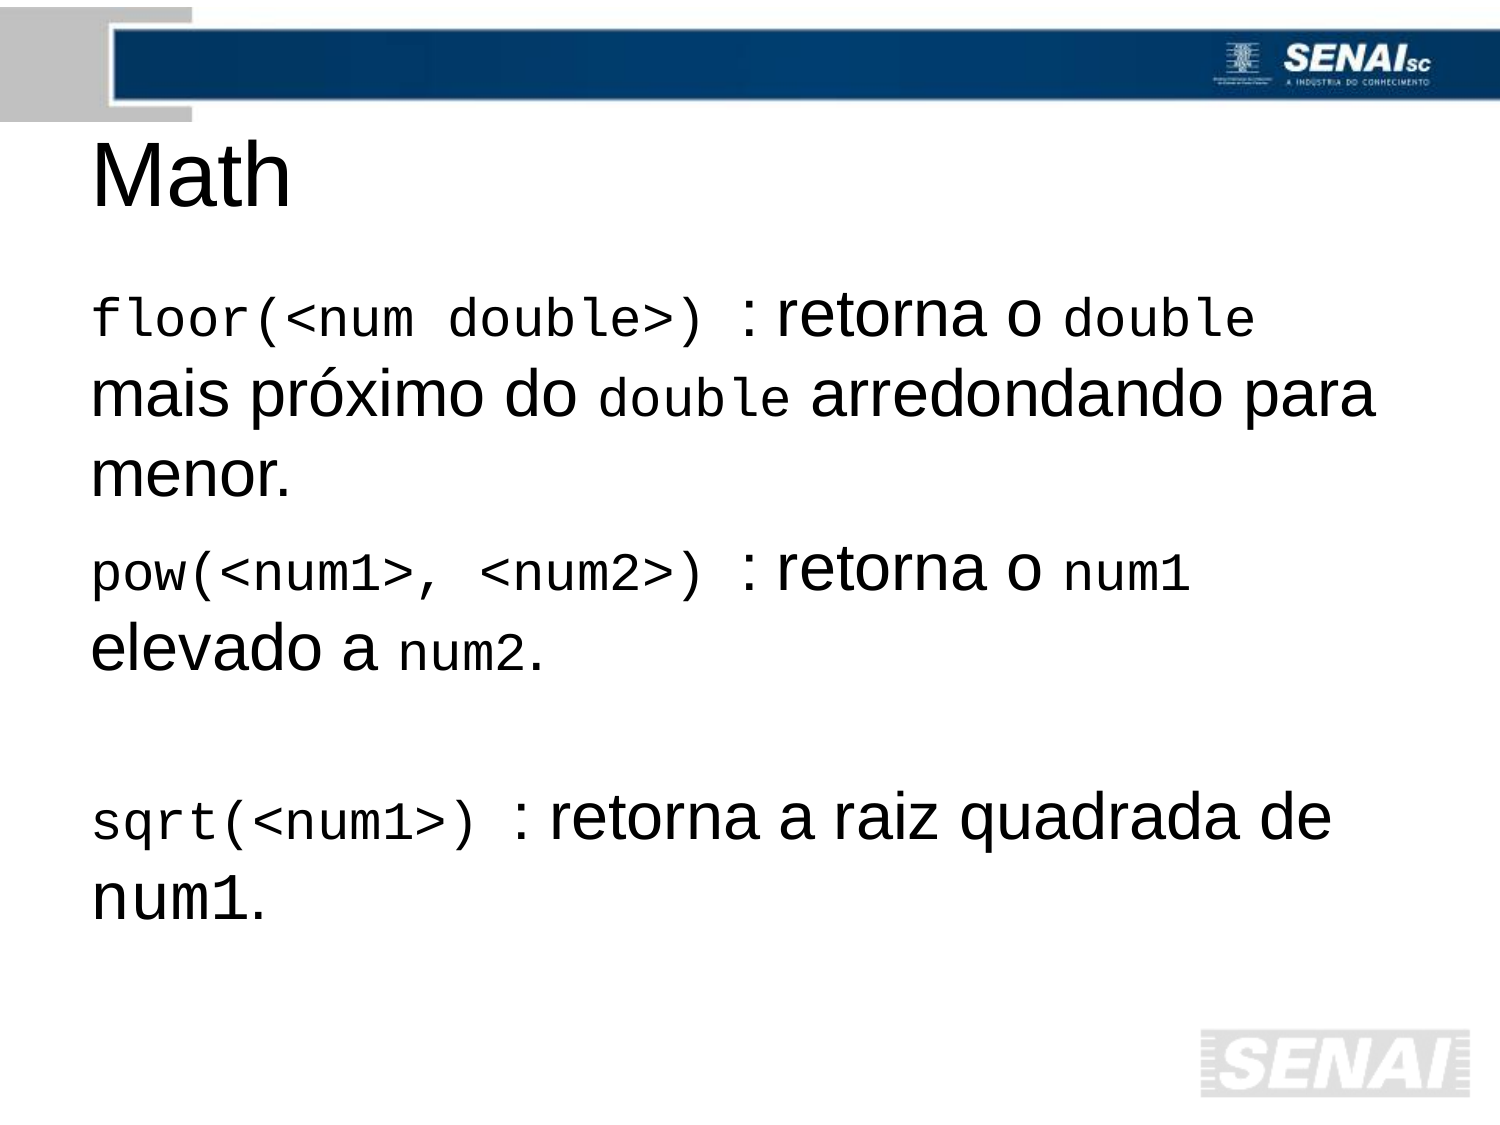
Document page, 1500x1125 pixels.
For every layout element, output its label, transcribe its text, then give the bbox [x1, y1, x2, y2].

title Math [75, 45, 1425, 233]
list floor(<num double>) : retorna o double mais próximo do double arredondando para menor. pow(<num1>, <num2>) : retorna o num1 elevado a num2. sqrt(<num1>) : retorna a raiz quadrada de num1. [75, 262, 1425, 1005]
picture [0, 7, 1500, 122]
